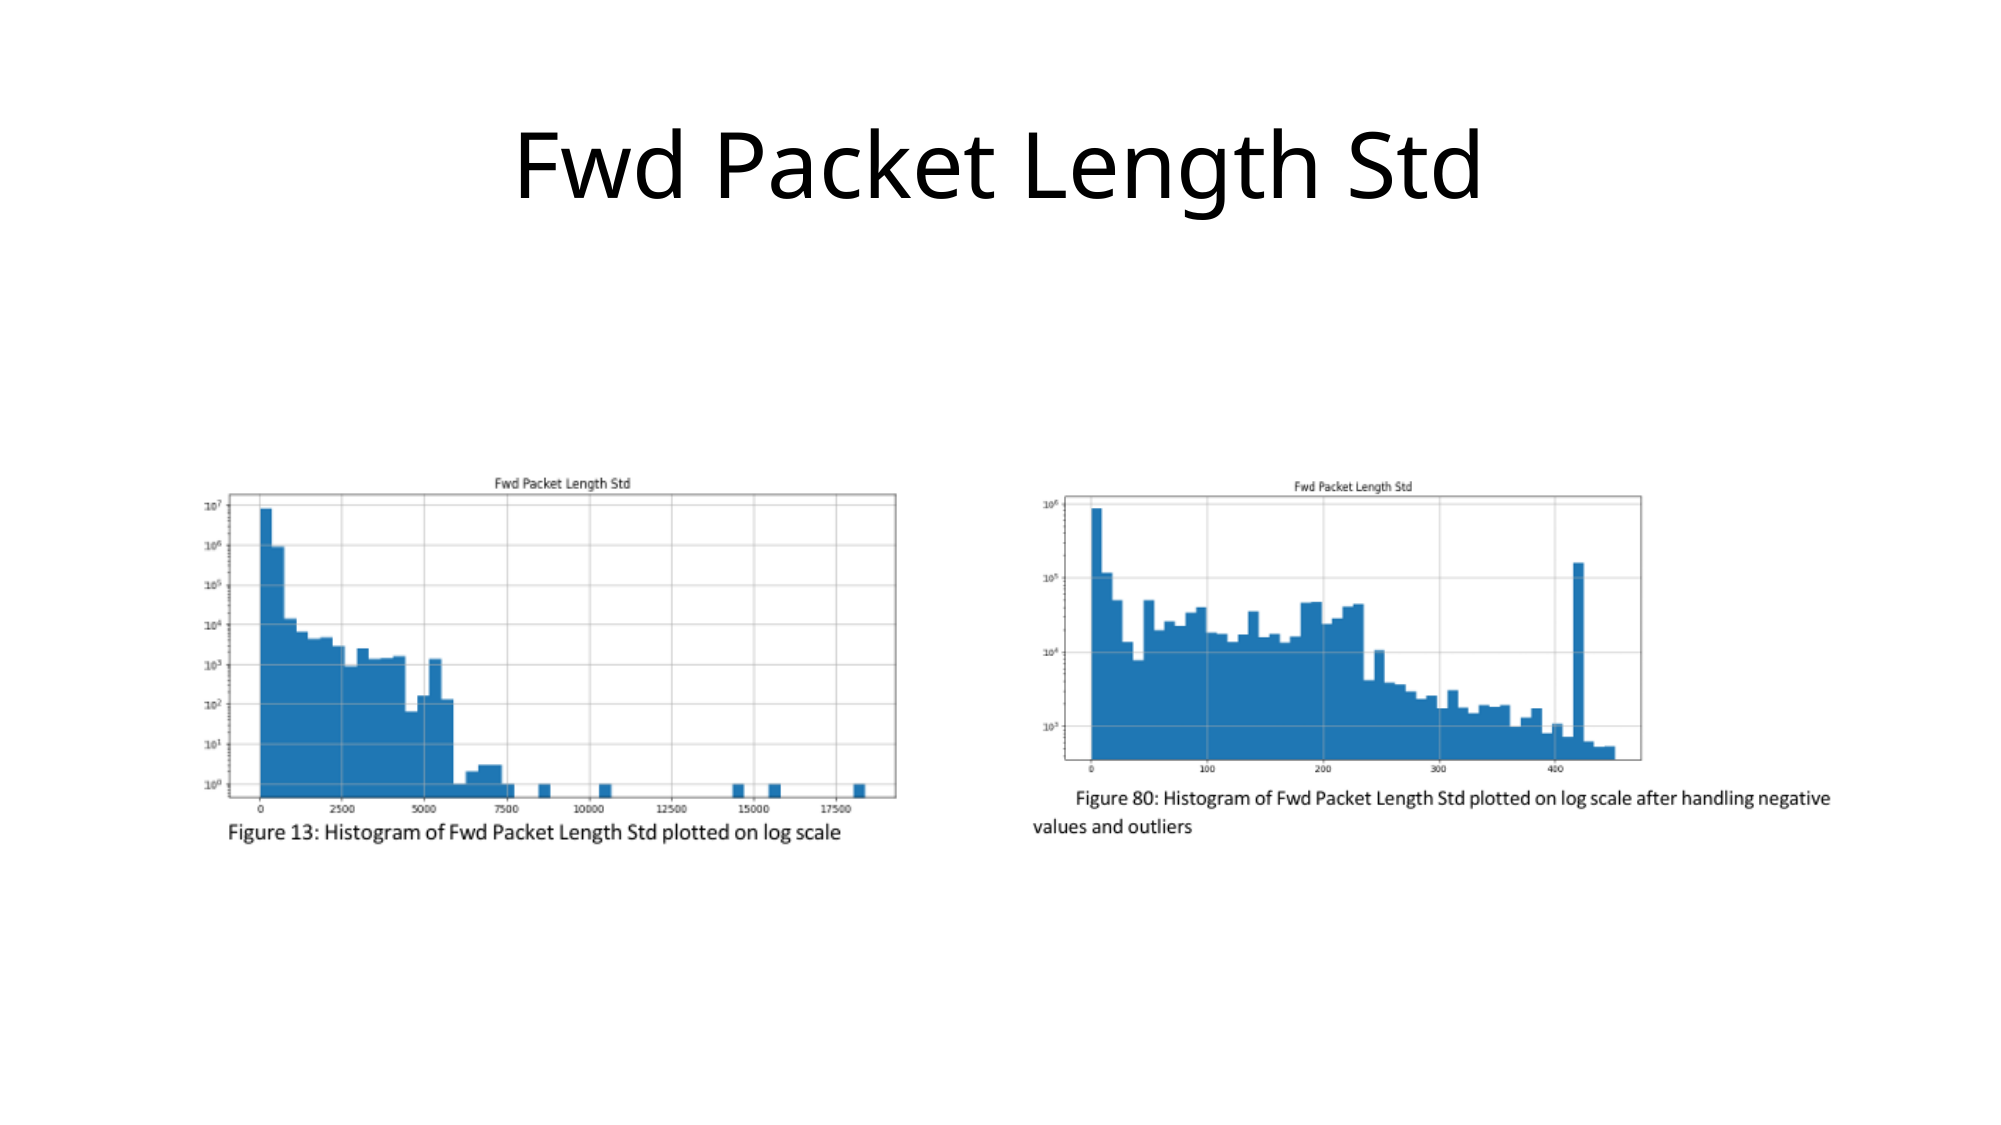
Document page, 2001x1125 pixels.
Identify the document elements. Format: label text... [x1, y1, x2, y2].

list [192, 467, 933, 846]
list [1012, 463, 1863, 850]
title Fwd Packet Length Std [137, 59, 1863, 278]
